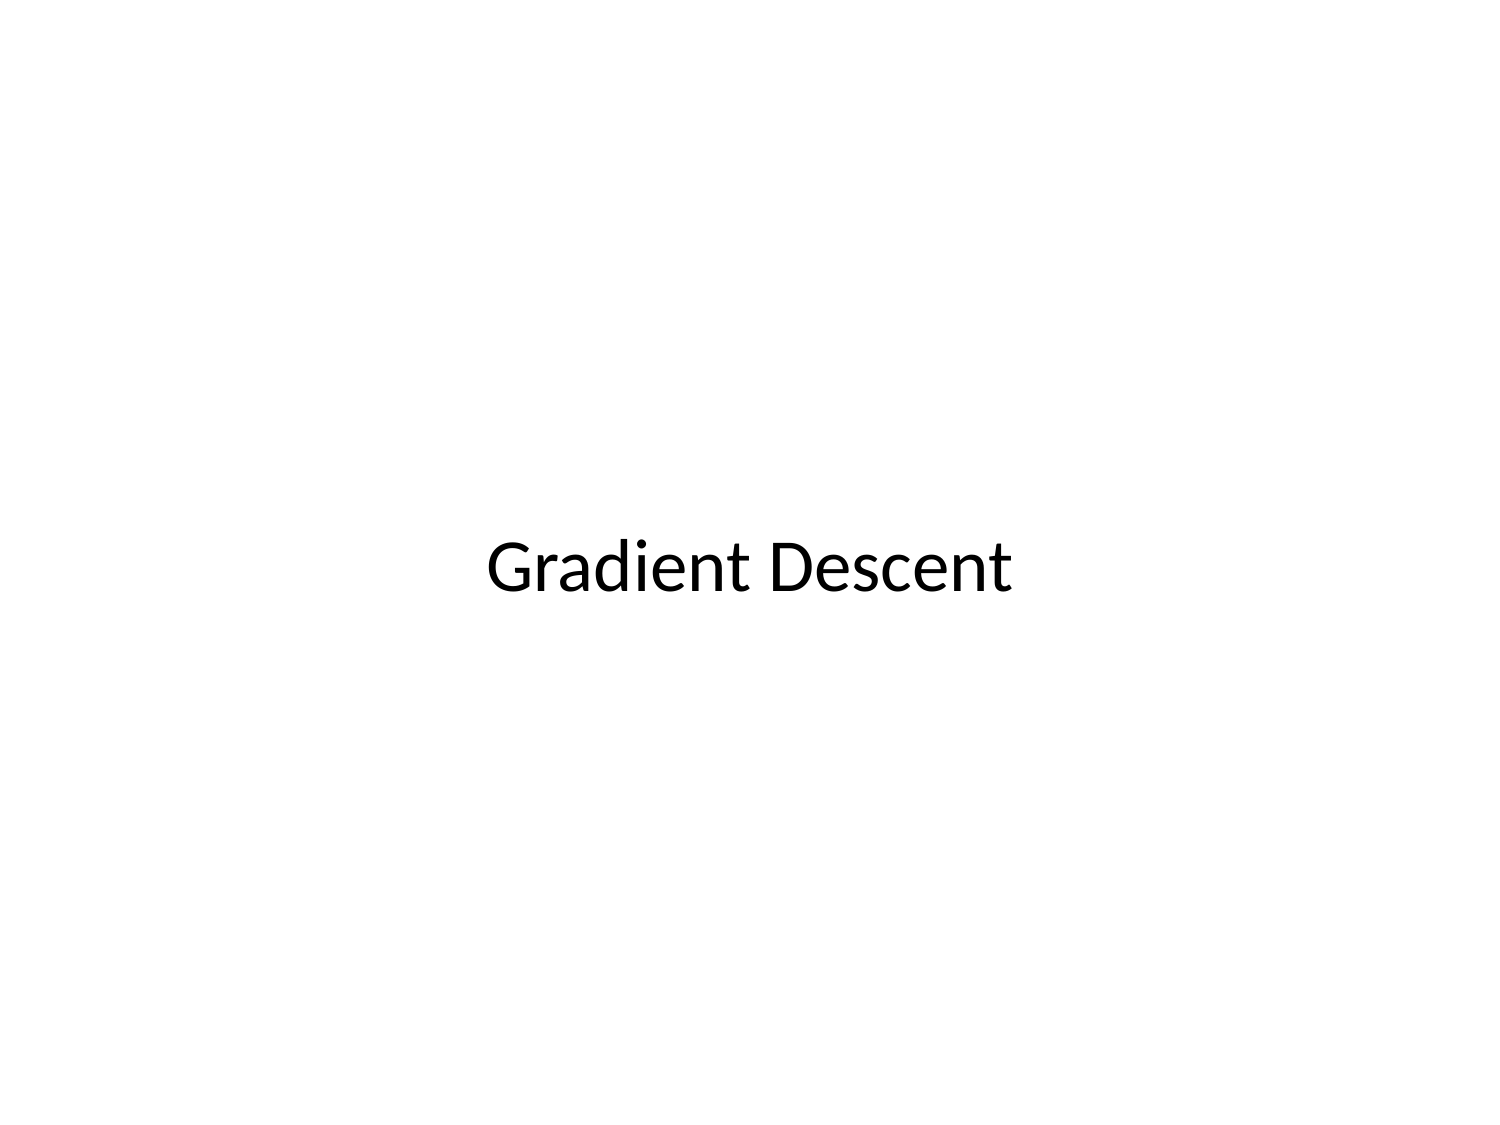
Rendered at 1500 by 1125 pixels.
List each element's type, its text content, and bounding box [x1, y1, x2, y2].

title Gradient Descent [112, 421, 1388, 702]
